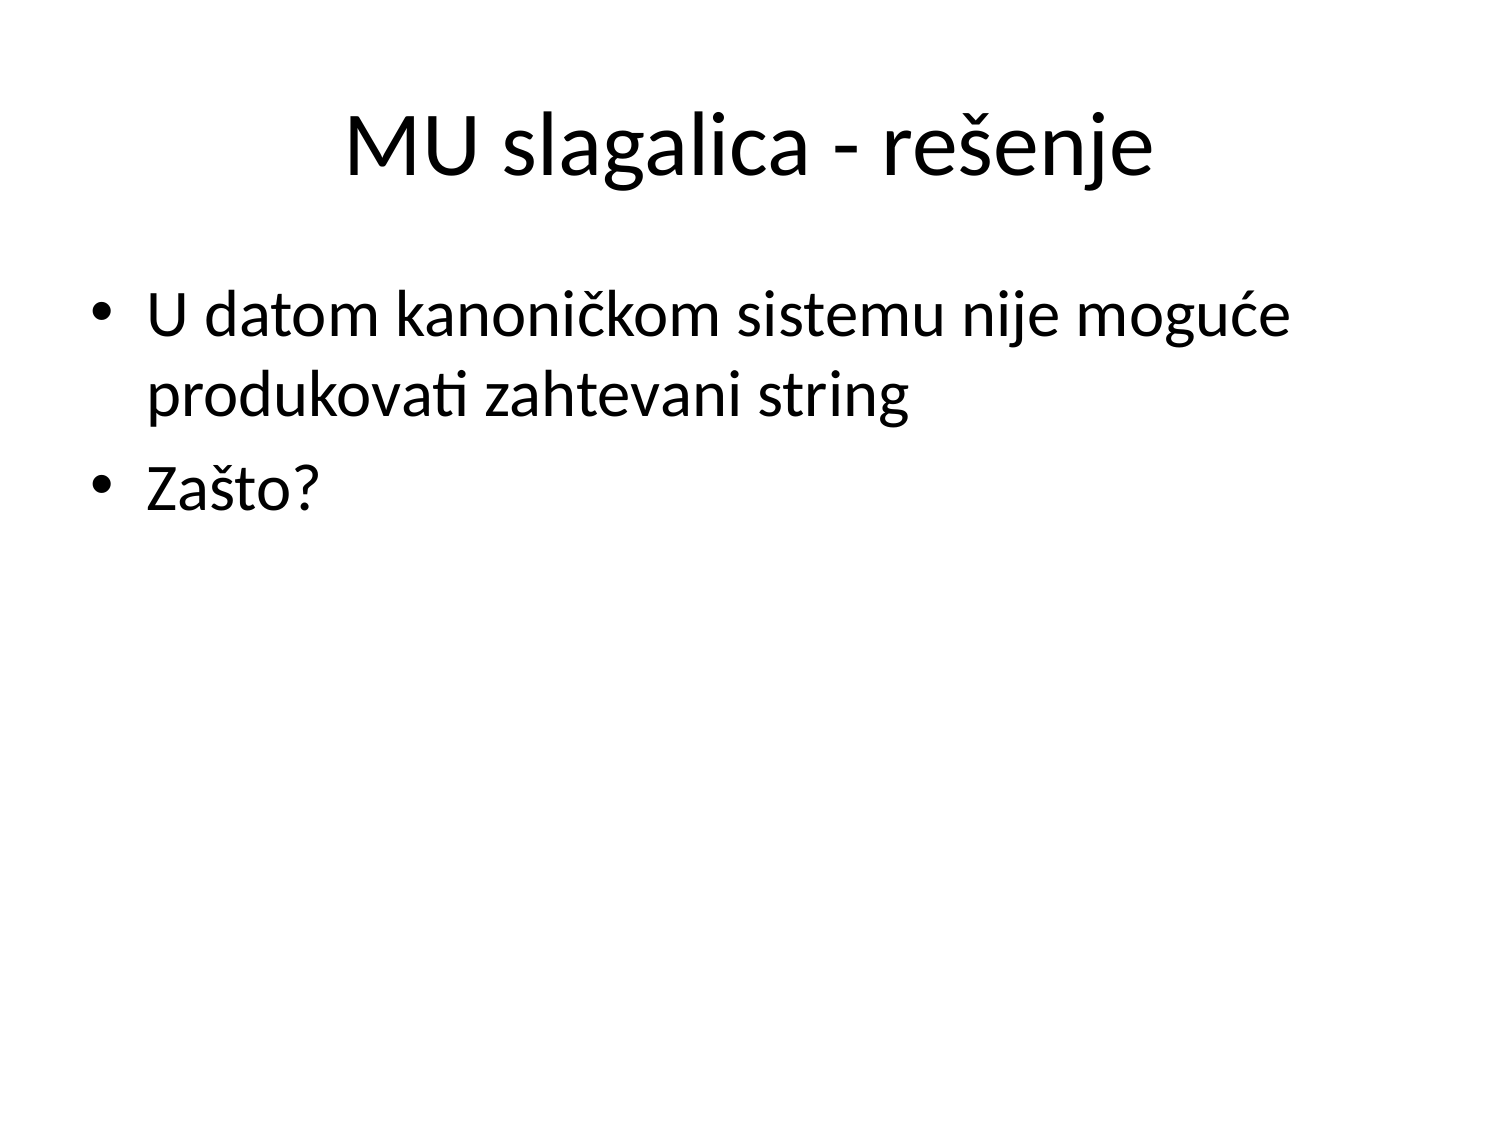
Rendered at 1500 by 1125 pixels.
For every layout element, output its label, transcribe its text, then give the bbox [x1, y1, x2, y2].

title MU slagalica - rešenje [75, 45, 1425, 233]
list U datom kanoničkom sistemu nije moguće produkovati zahtevani string Zašto? [75, 262, 1425, 1005]
